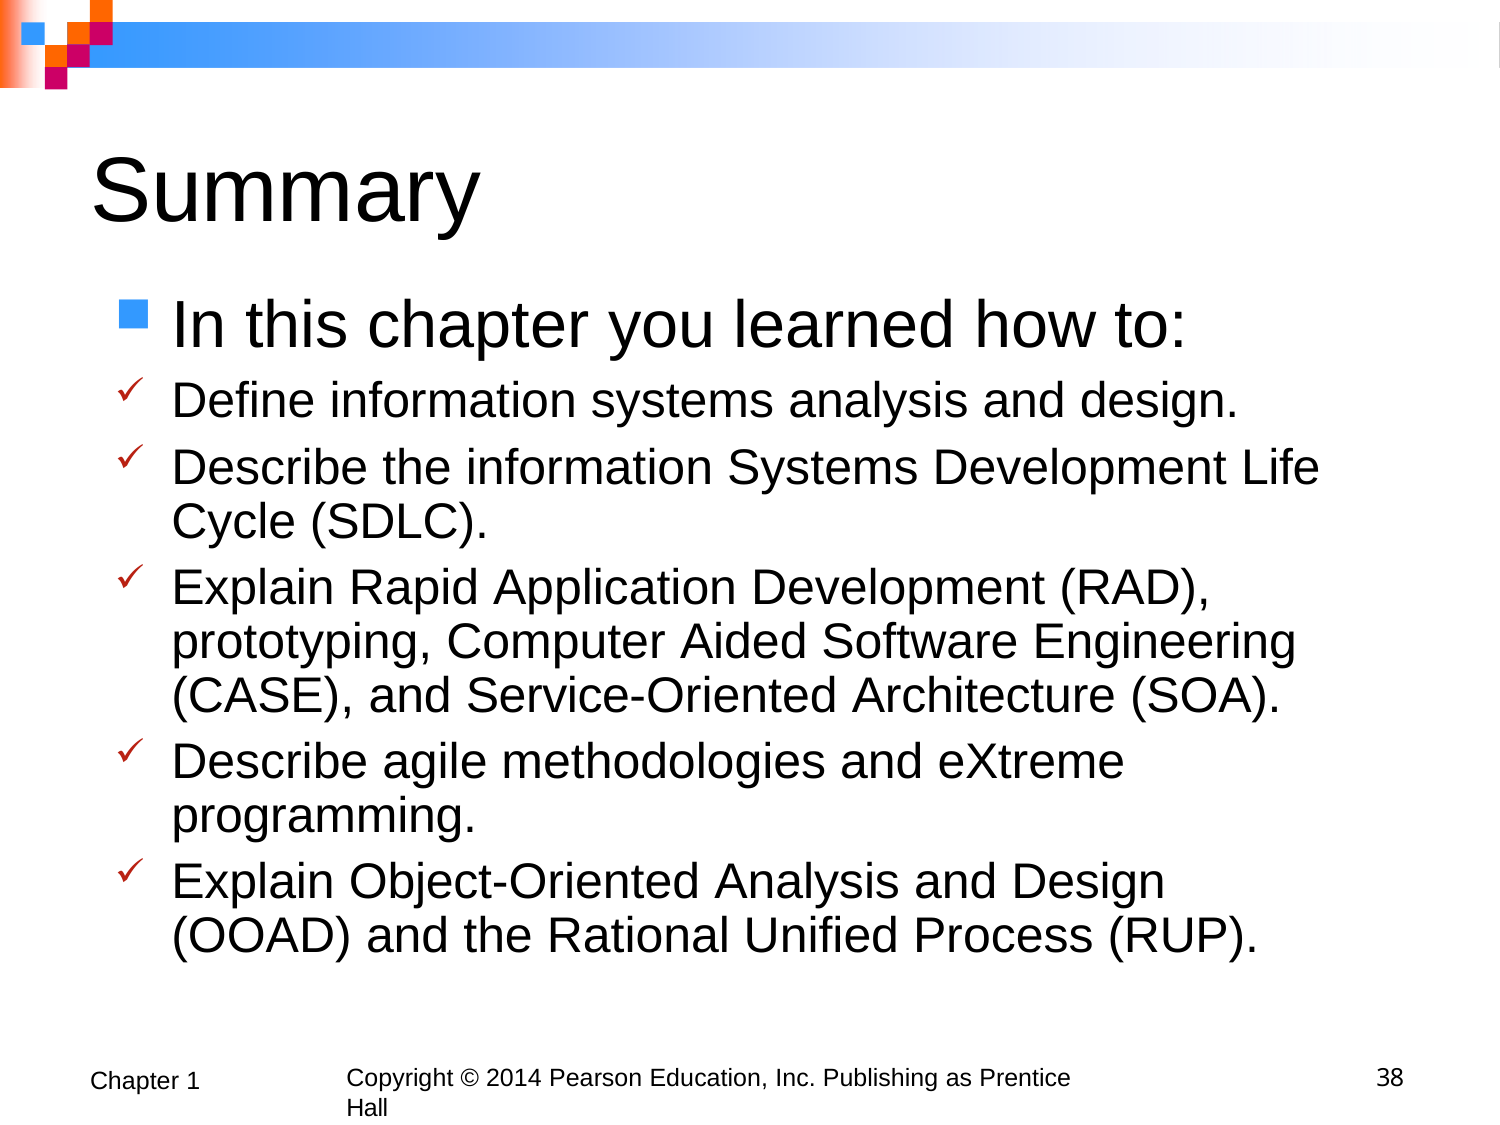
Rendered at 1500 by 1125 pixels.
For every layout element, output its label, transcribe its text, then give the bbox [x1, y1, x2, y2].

picture [90, 22, 1500, 68]
footer Chapter 1 [87, 1064, 202, 1125]
picture [0, 0, 47, 88]
slide_number 38 [1370, 1056, 1419, 1125]
slide_number Copyright © 2014 Pearson Education, Inc. Publishing as Prentice Hall [344, 1062, 1118, 1125]
text_box In this chapter you learned how to: Define information systems analysis and design. Describe the information Systems Development Life Cycle (SDLC). Explain Rapid Application Development (RAD), prototyping, Computer Aided Software Engineering (CASE), and Service-Oriented Architecture (SOA). Describe agile methodologies and eXtreme programming. Explain Object-Oriented Analysis and Design (OOAD) and the Rational Unified Process (RUP). [112, 269, 1325, 963]
title Summary [87, 127, 485, 319]
